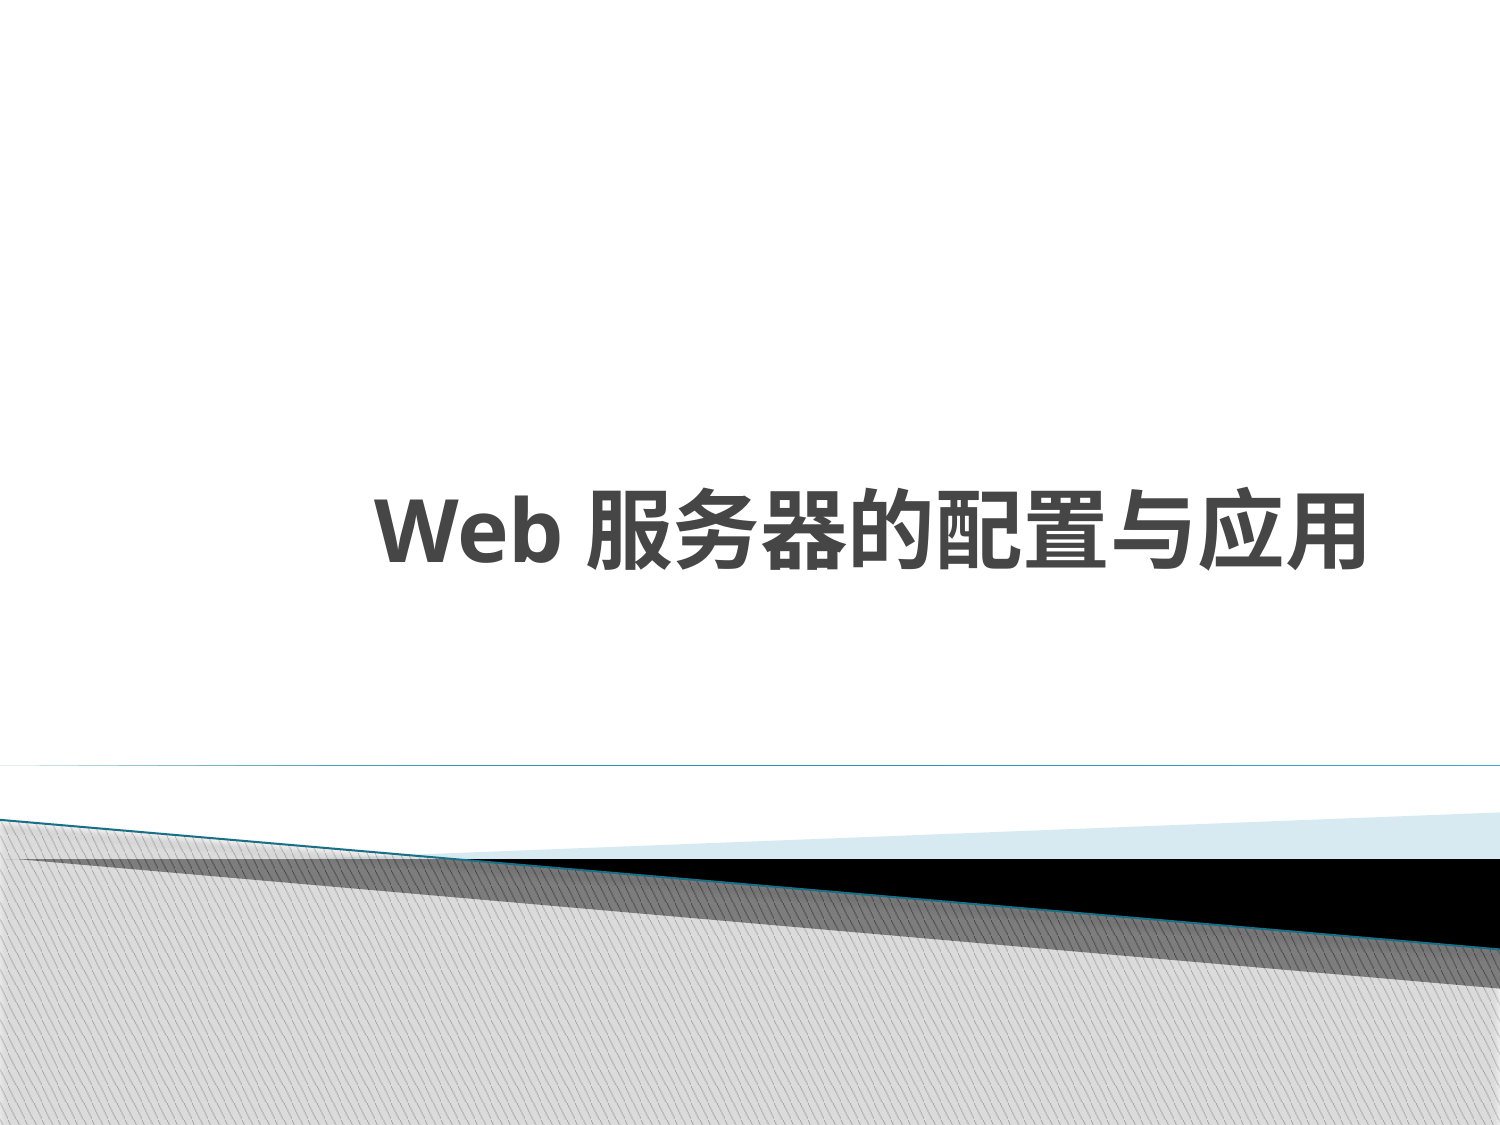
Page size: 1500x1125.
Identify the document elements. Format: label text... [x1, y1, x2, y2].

title Web服务器的配置与应用 [112, 287, 1388, 588]
picture [5, 859, 1500, 989]
